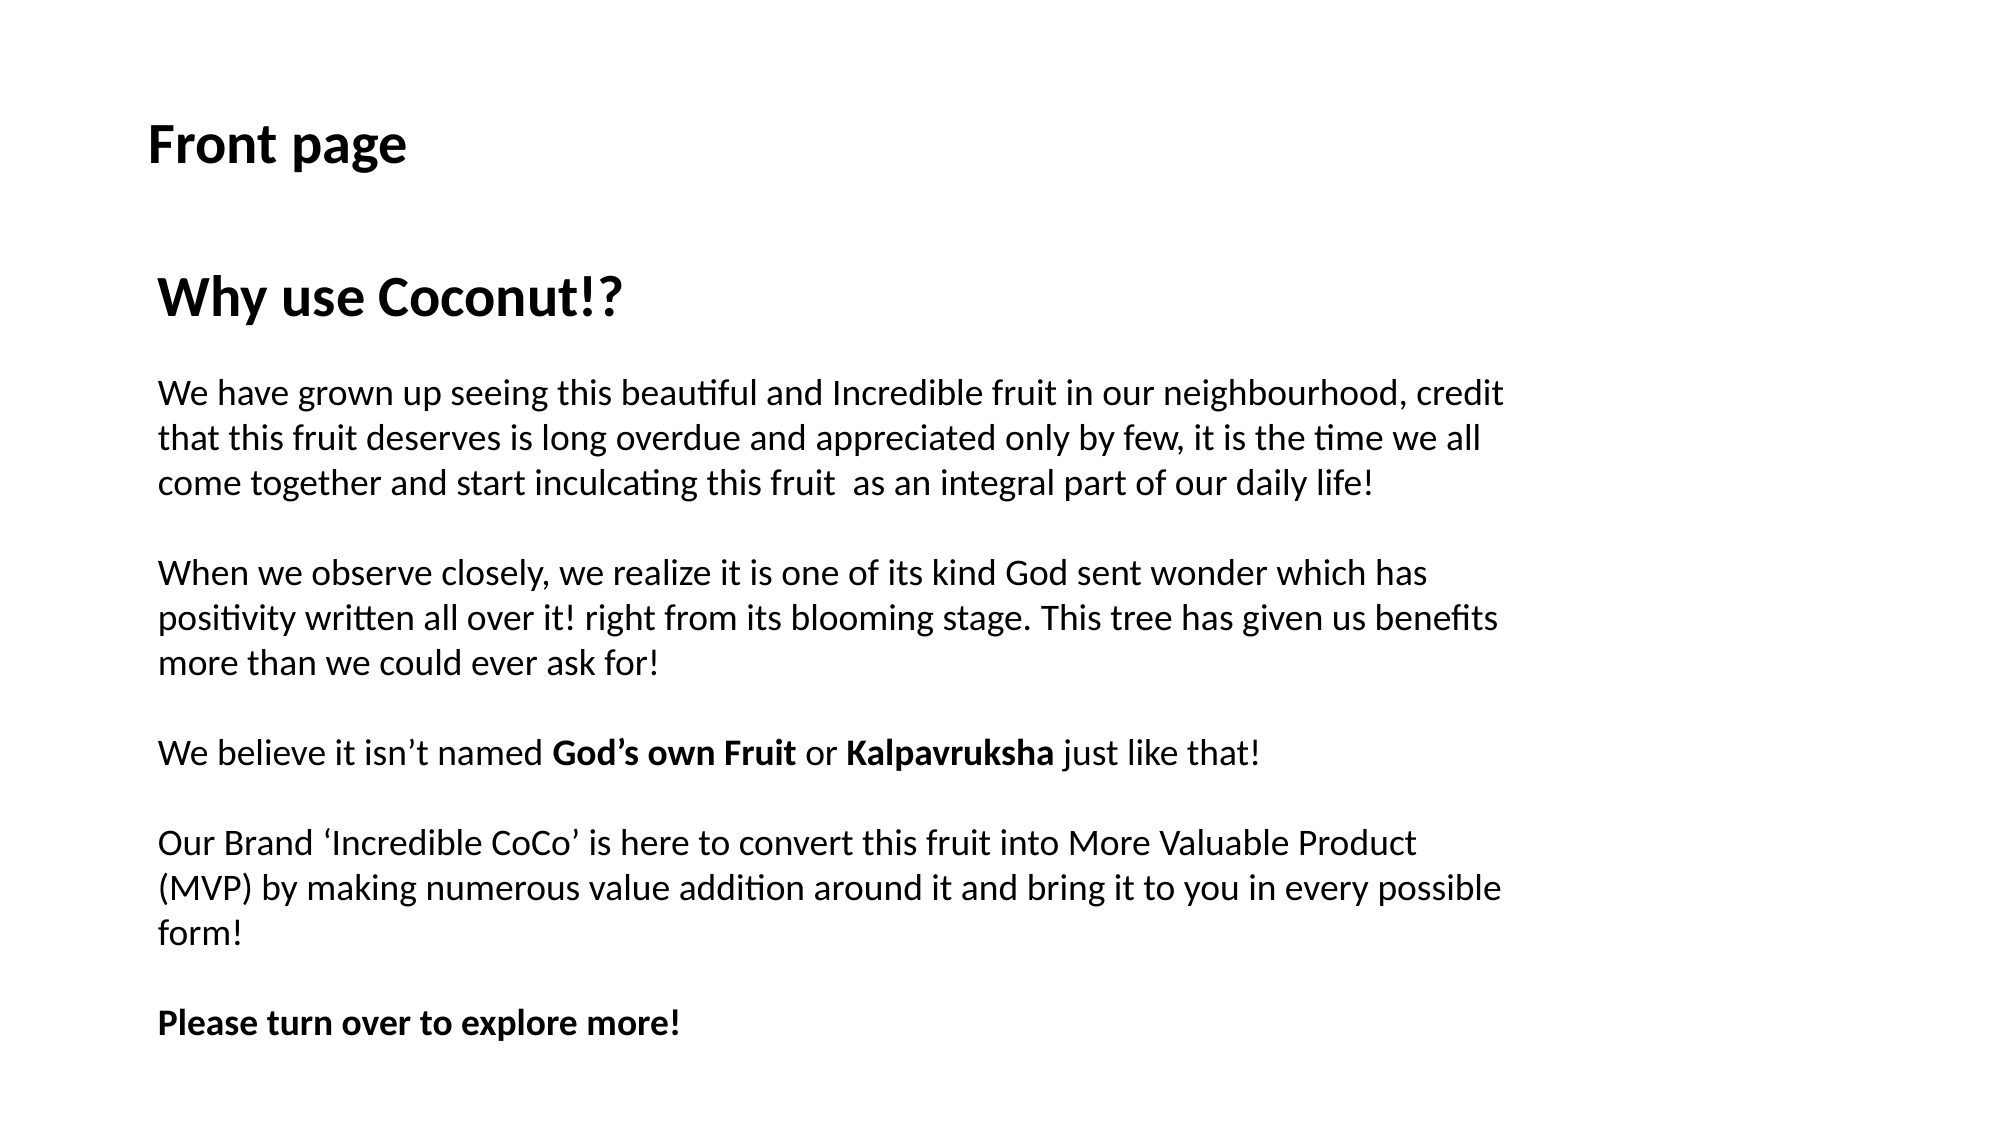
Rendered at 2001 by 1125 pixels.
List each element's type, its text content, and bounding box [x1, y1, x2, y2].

text_box Front page [134, 98, 524, 183]
text_box Why use Coconut!? [143, 250, 1144, 336]
text_box We have grown up seeing this beautiful and Incredible fruit in our neighbourhood, credit that this fruit deserves is long overdue and appreciated only by few, it is the time we all come together and start inculcating this fruit as an integral part of our daily life! When we observe closely, we realize it is one of its kind God sent wonder which has positivity written all over it! right from its blooming stage. This tree has given us benefits more than we could ever ask for! We believe it isn’t named God’s own Fruit or Kalpavruksha just like that! Our Brand ‘Incredible CoCo’ is here to convert this fruit into More Valuable Product (MVP) by making numerous value addition around it and bring it to you in every possible form! Please turn over to explore more! [143, 360, 1535, 1051]
